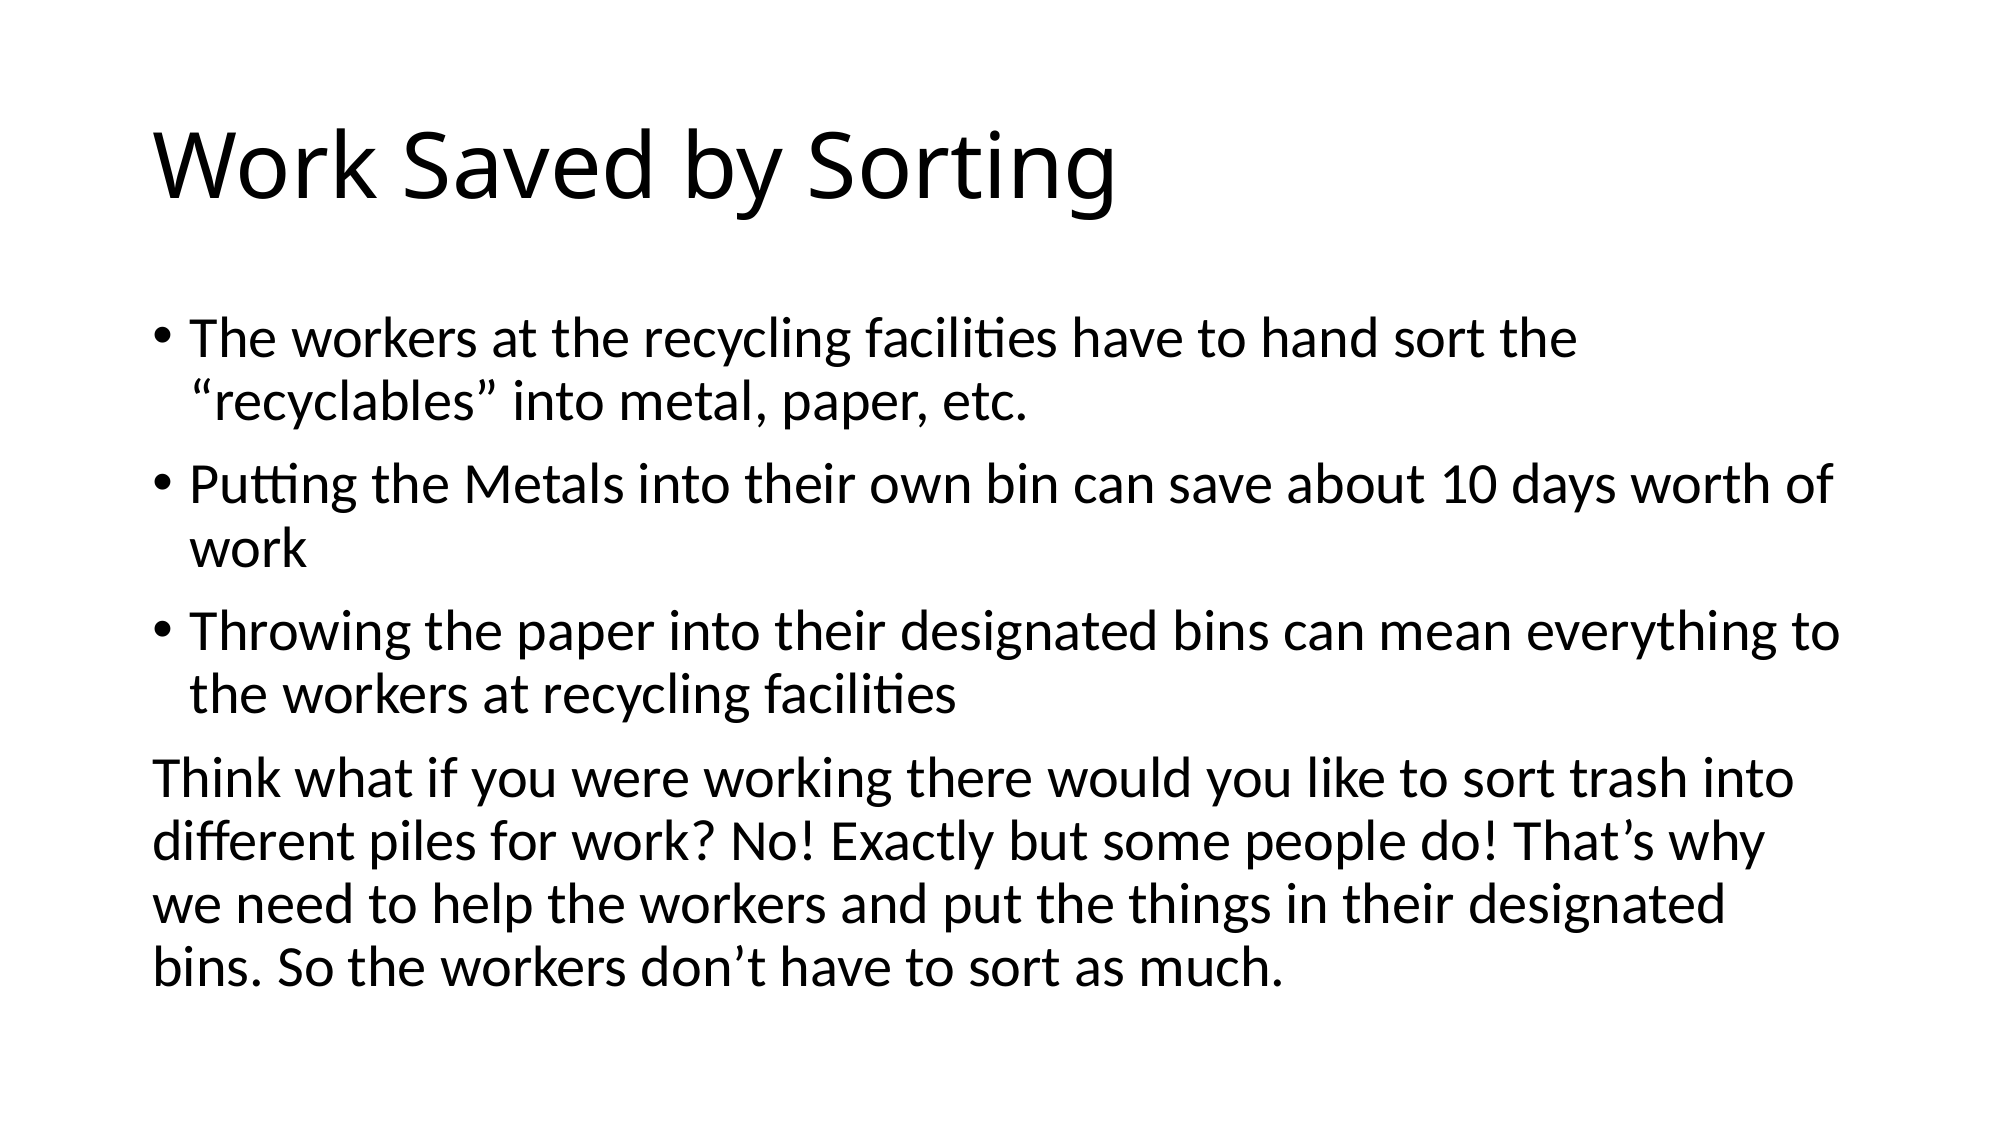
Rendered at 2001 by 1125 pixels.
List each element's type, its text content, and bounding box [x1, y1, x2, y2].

title Work Saved by Sorting [137, 59, 1863, 278]
list The workers at the recycling facilities have to hand sort the “recyclables” into metal, paper, etc. Putting the Metals into their own bin can save about 10 days worth of work Throwing the paper into their designated bins can mean everything to the workers at recycling facilities Think what if you were working there would you like to sort trash into different piles for work? No! Exactly but some people do! That’s why we need to help the workers and put the things in their designated bins. So the workers don’t have to sort as much. [137, 299, 1863, 1014]
